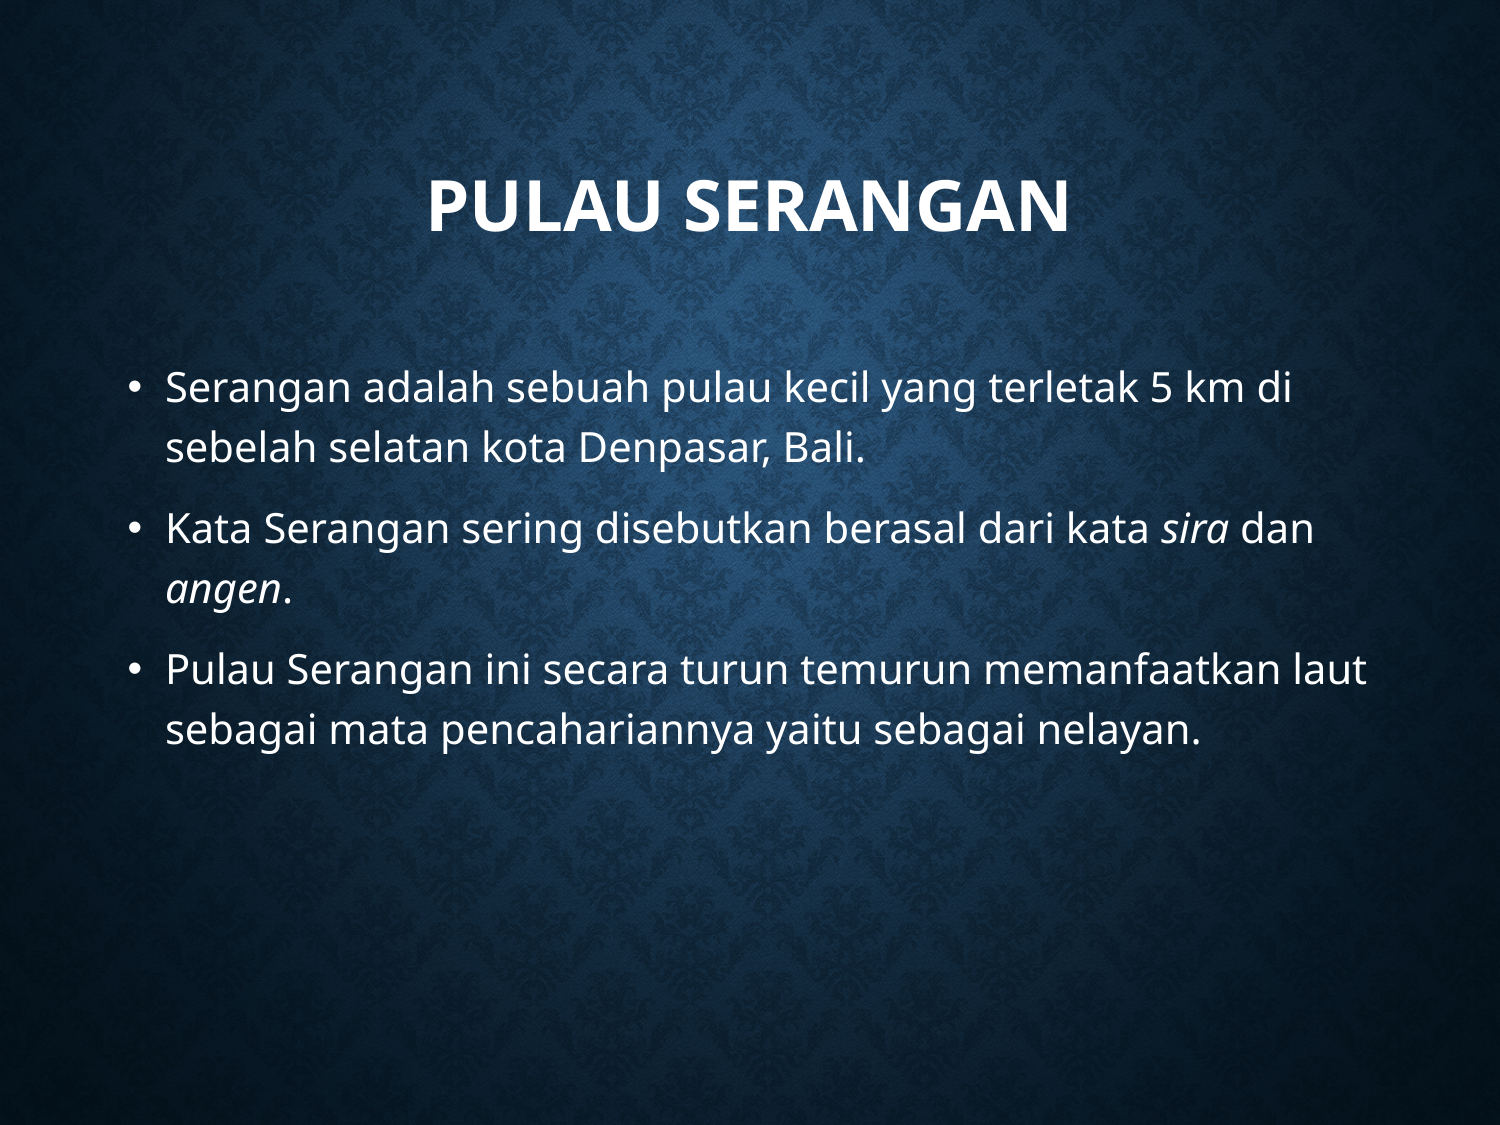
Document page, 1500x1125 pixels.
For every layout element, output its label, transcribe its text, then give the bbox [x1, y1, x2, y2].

title Pulau Serangan [112, 99, 1387, 318]
list Serangan adalah sebuah pulau kecil yang terletak 5 km di sebelah selatan kota Denpasar, Bali. Kata Serangan sering disebutkan berasal dari kata sira dan angen. Pulau Serangan ini secara turun temurun memanfaatkan laut sebagai mata pencahariannya yaitu sebagai nelayan. [112, 343, 1387, 950]
